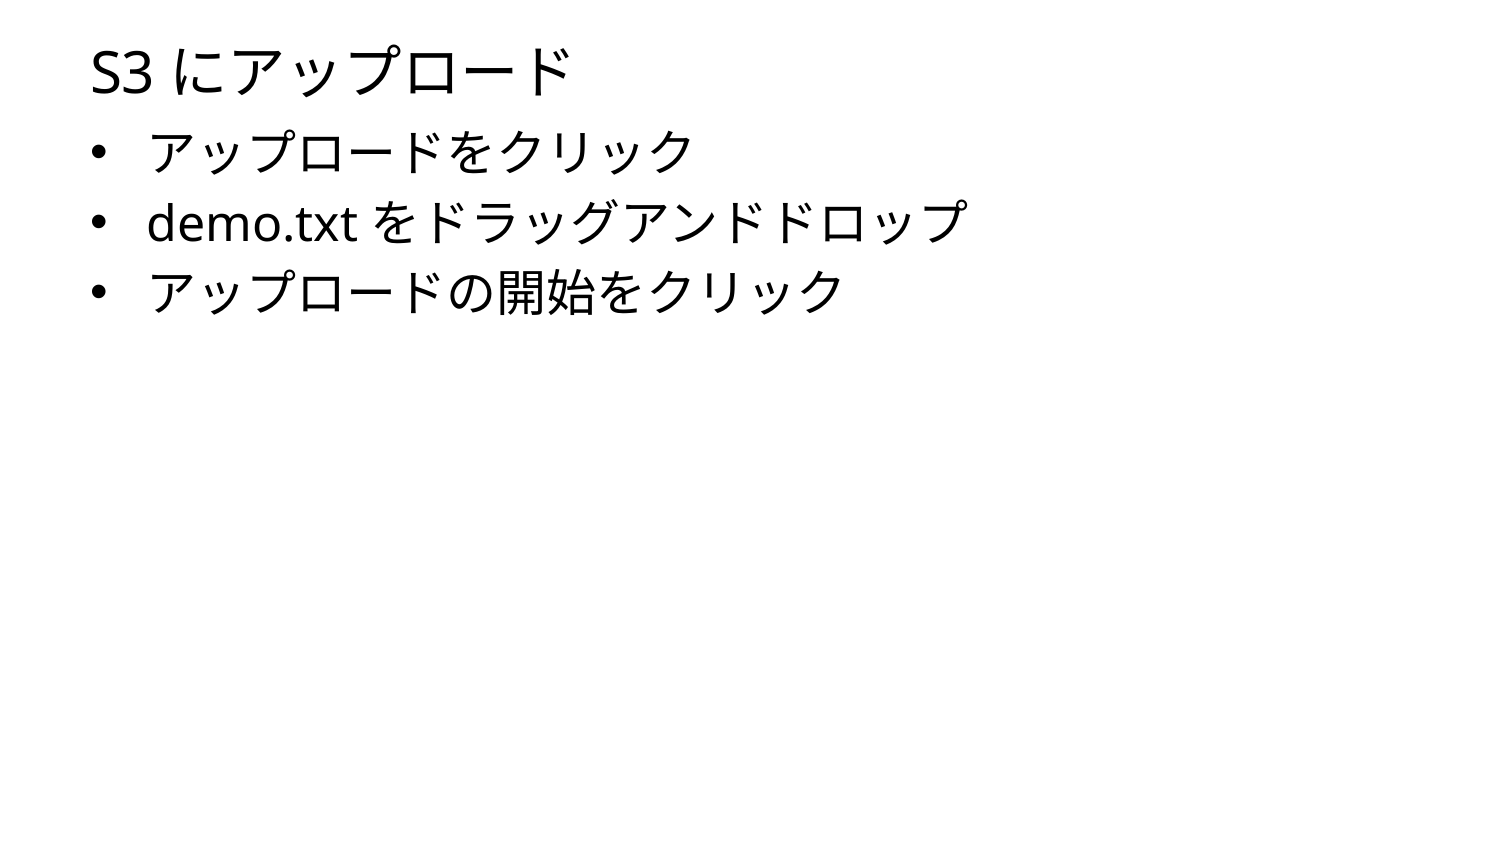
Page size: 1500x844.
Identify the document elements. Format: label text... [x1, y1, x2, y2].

title S3にアップロード [75, 33, 1425, 107]
list アップロードをクリック demo.txtをドラッグアンドドロップ アップロードの開始をクリック [75, 113, 1425, 754]
